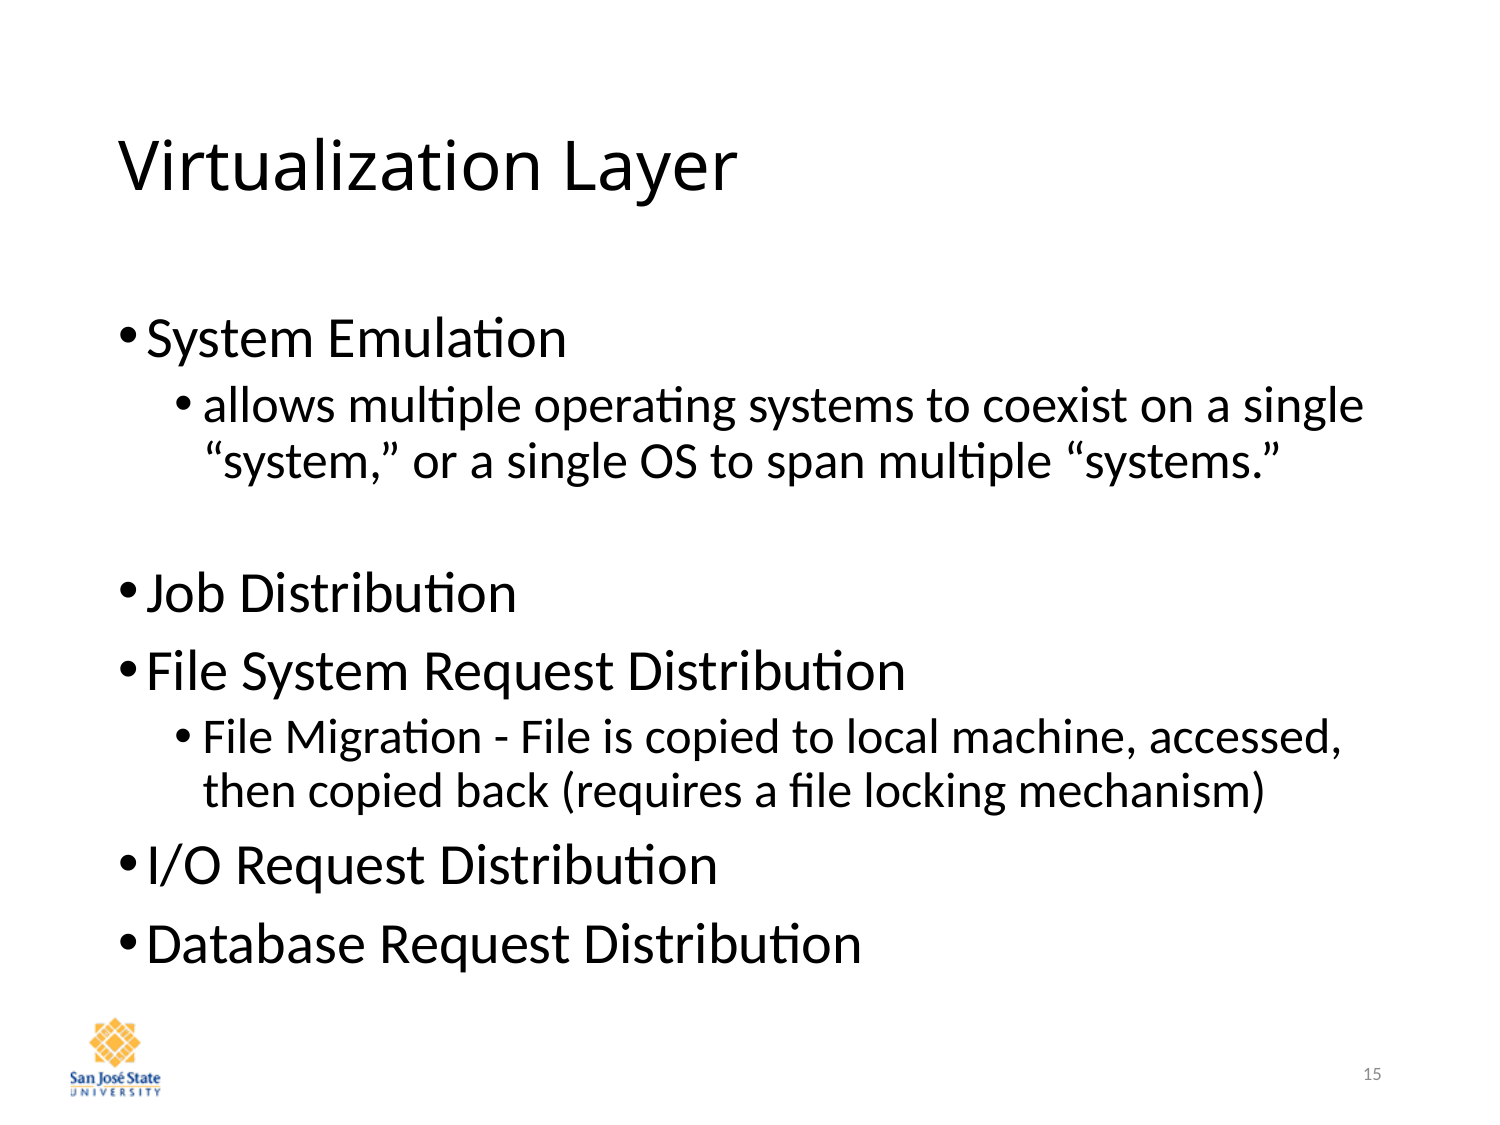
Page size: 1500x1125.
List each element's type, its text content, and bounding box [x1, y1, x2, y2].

slide_number 15 [1059, 1042, 1397, 1103]
picture [60, 1012, 166, 1112]
title Virtualization Layer [103, 59, 1397, 278]
list System Emulation allows multiple operating systems to coexist on a single “system,” or a single OS to span multiple “systems.” Job Distribution File System Request Distribution File Migration - File is copied to local machine, accessed, then copied back (requires a file locking mechanism) I/O Request Distribution Database Request Distribution [103, 299, 1397, 1014]
